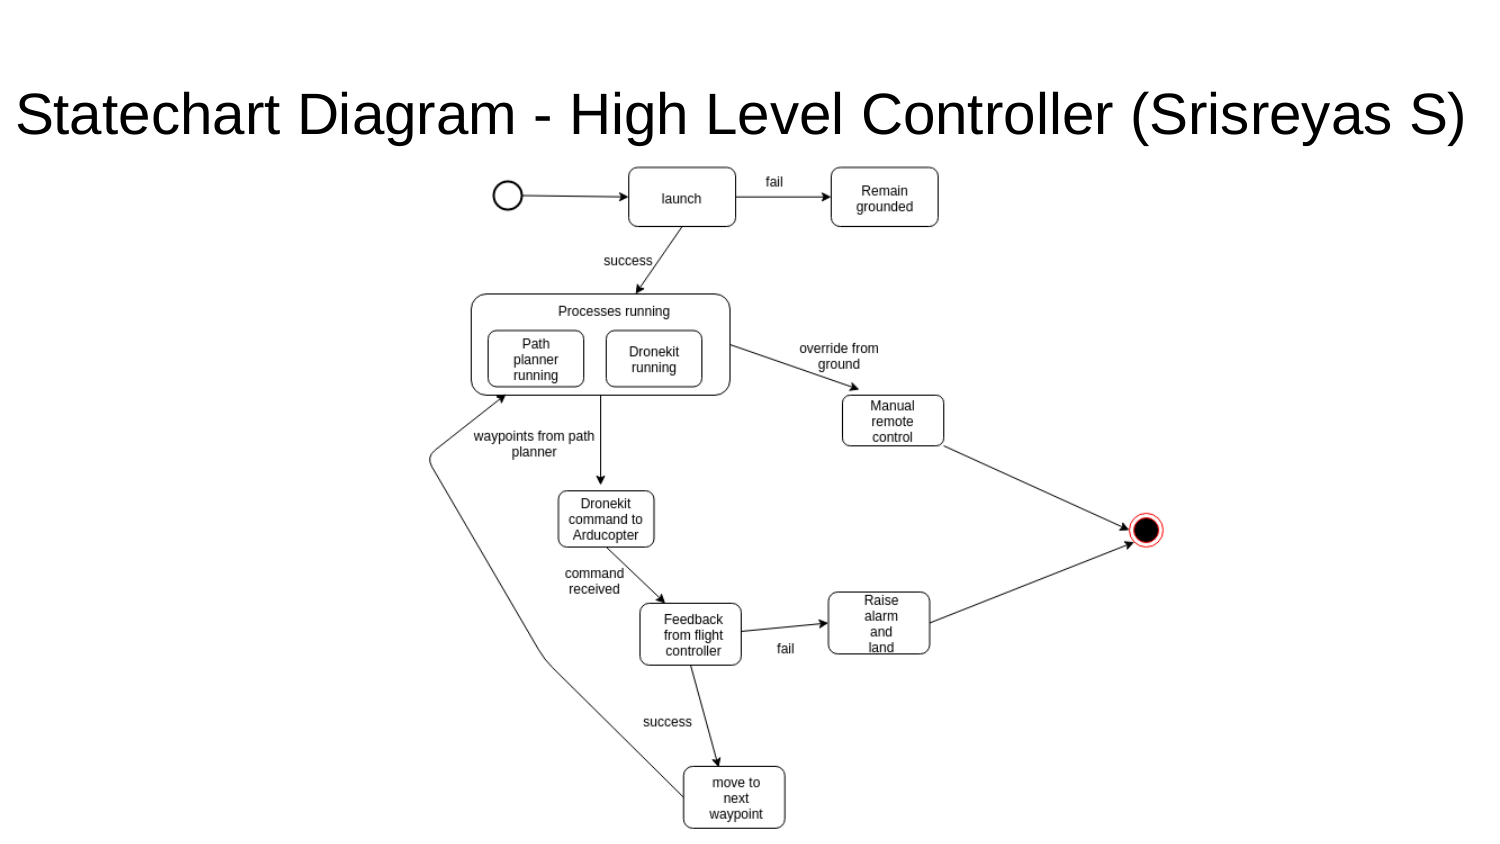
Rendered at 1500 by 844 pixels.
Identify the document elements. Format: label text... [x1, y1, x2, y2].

title Statechart Diagram - High Level Controller (Srisreyas S) [0, 61, 1500, 156]
picture [391, 155, 1194, 844]
